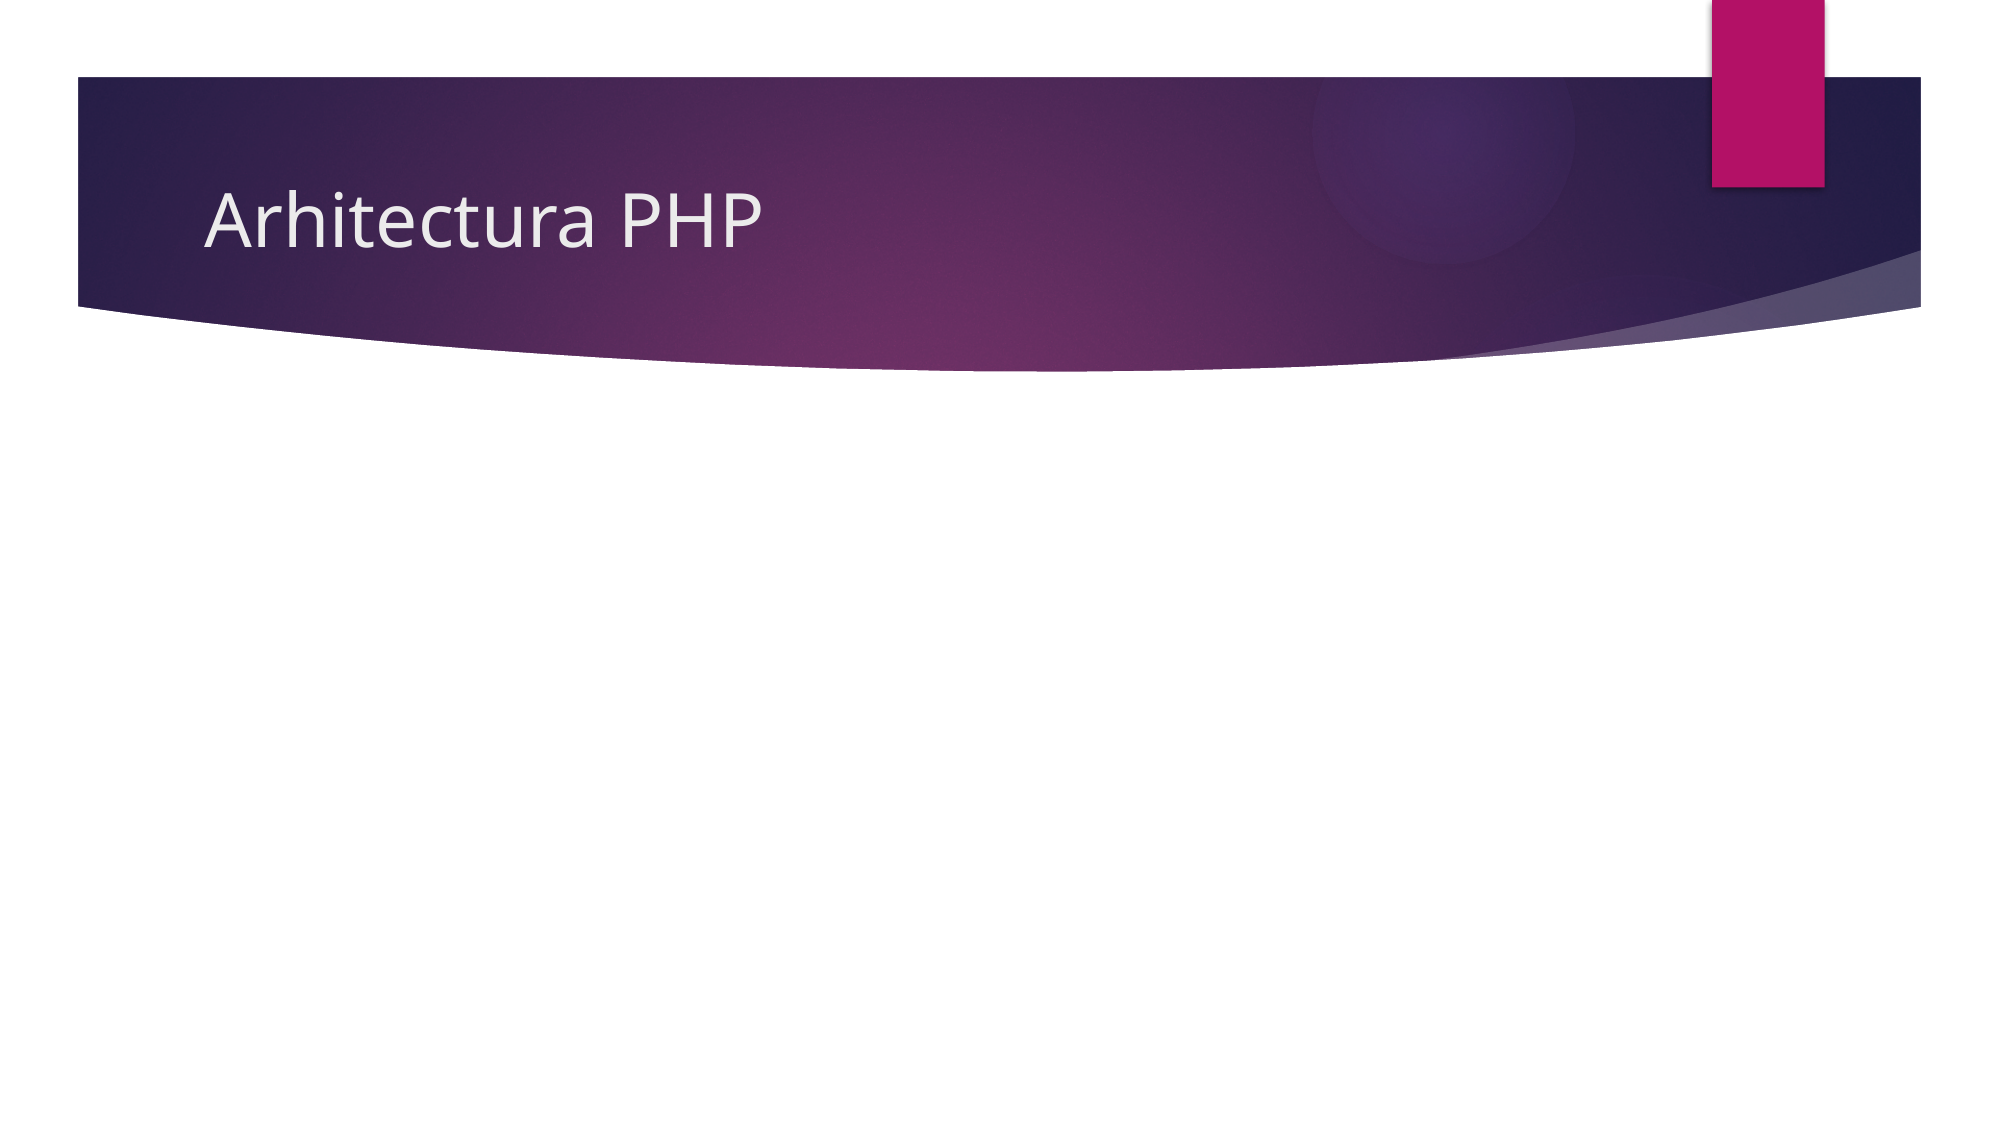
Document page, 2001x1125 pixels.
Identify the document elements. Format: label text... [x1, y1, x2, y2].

title Arhitectura PHP [189, 159, 1627, 276]
